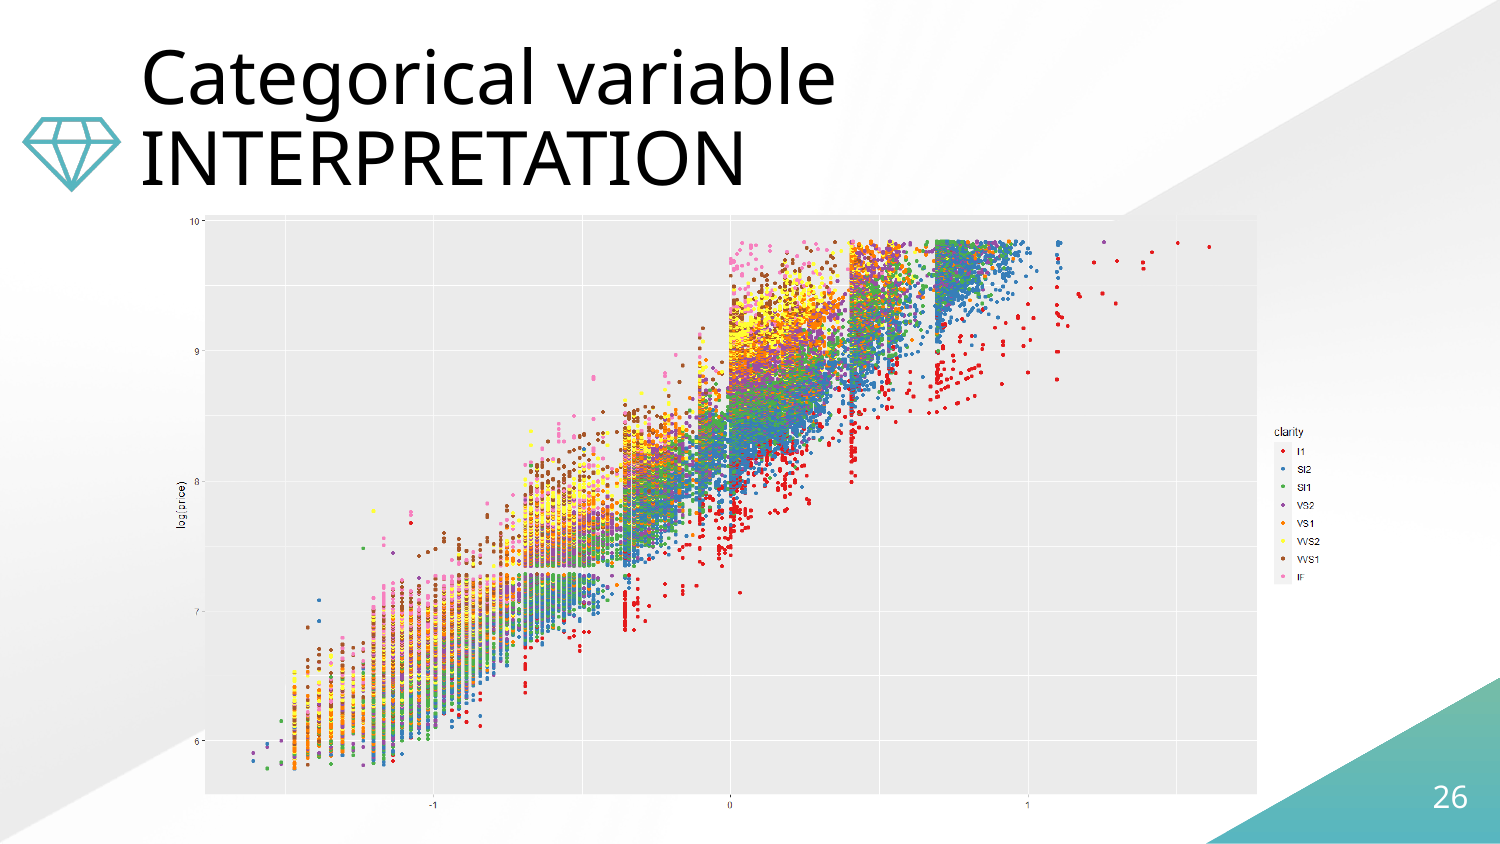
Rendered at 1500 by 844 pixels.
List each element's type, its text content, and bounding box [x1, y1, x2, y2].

title SIMPLE PARAMETRIC MODELS [0, 0, 1500, 844]
picture [169, 173, 1331, 812]
picture [18, 99, 125, 207]
slide_number 26 [1378, 766, 1469, 832]
title Categorical variable INTERPRETATION [140, 137, 1361, 203]
